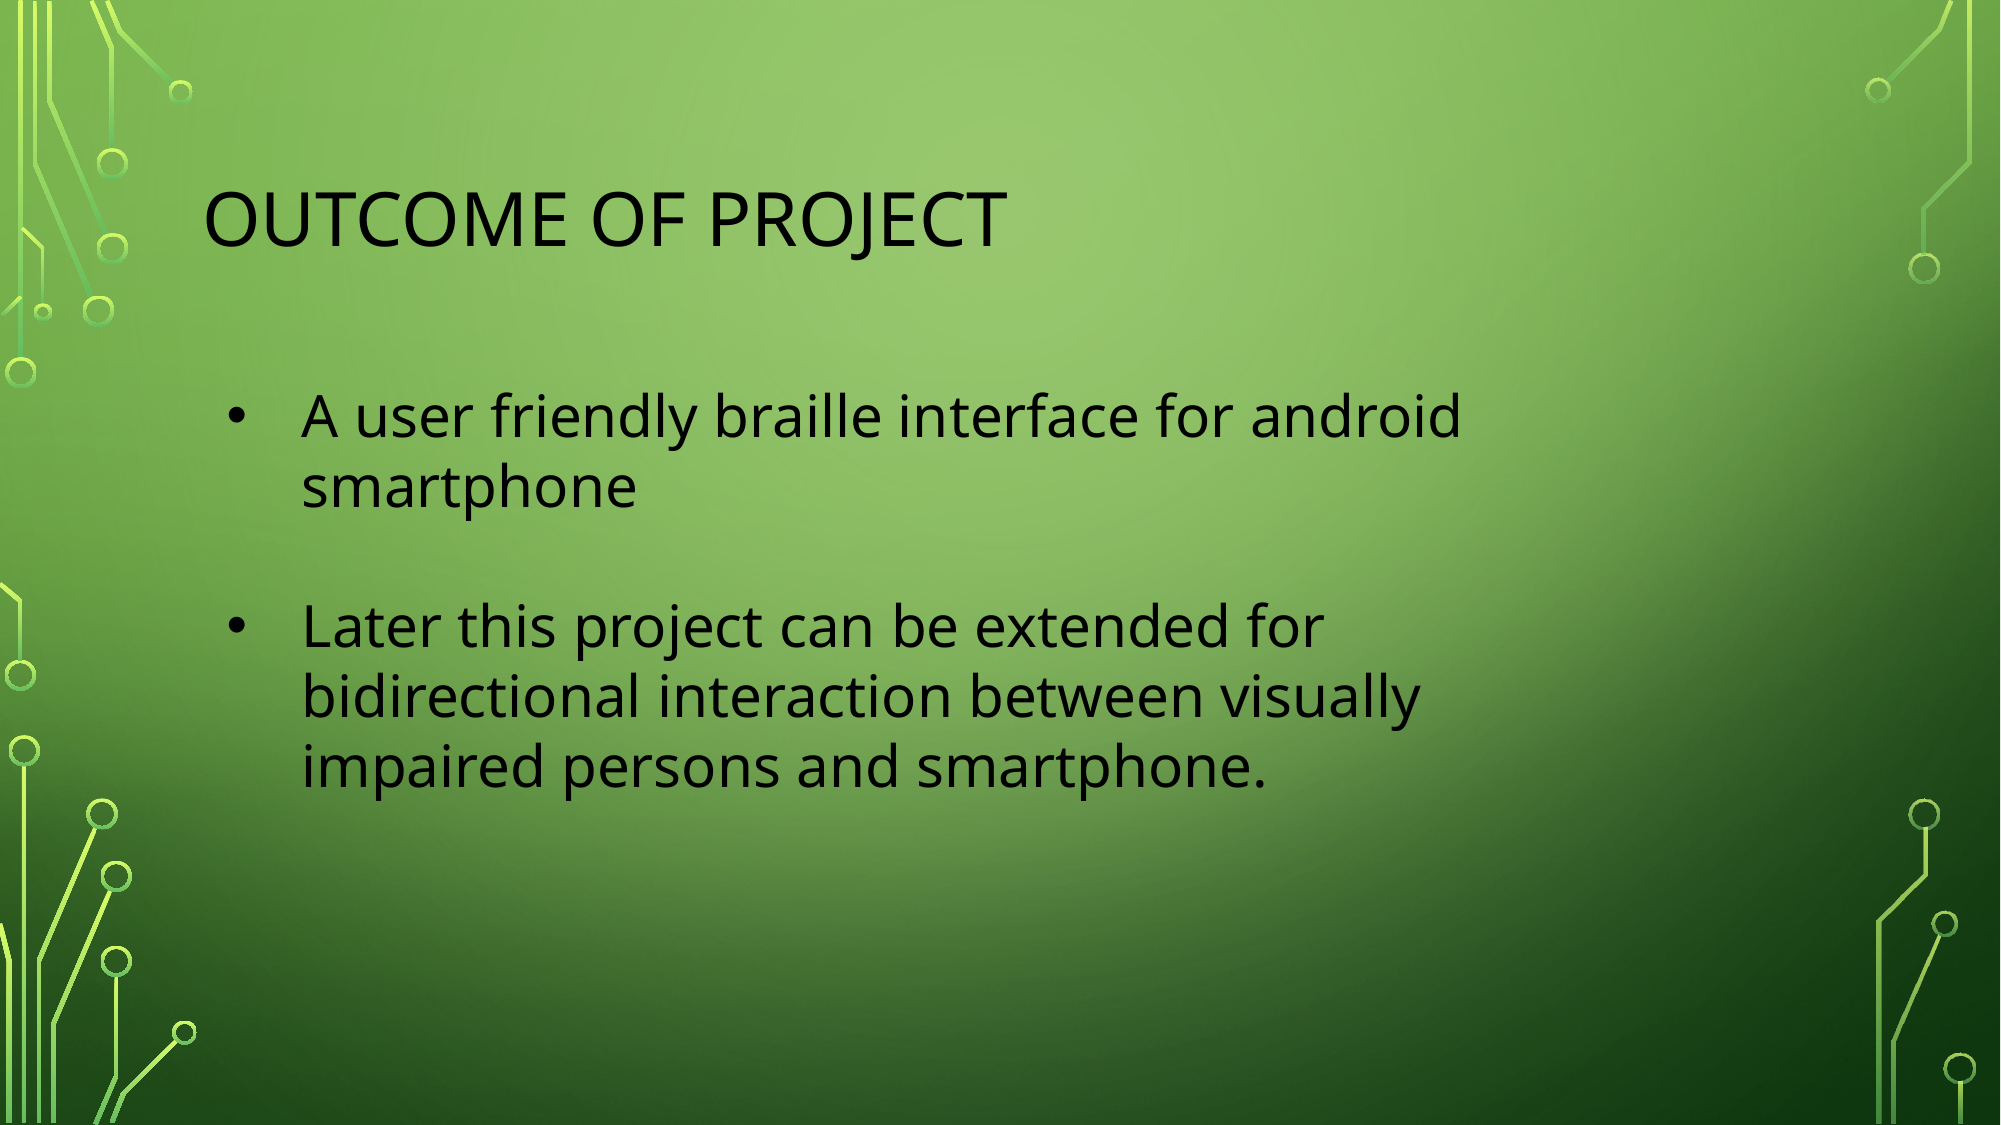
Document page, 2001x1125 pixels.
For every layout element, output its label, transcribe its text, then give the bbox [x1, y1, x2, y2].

text_box A user friendly braille interface for android smartphone Later this project can be extended for bidirectional interaction between visually impaired persons and smartphone. [211, 372, 1672, 807]
title Outcome of Project [187, 101, 1813, 344]
